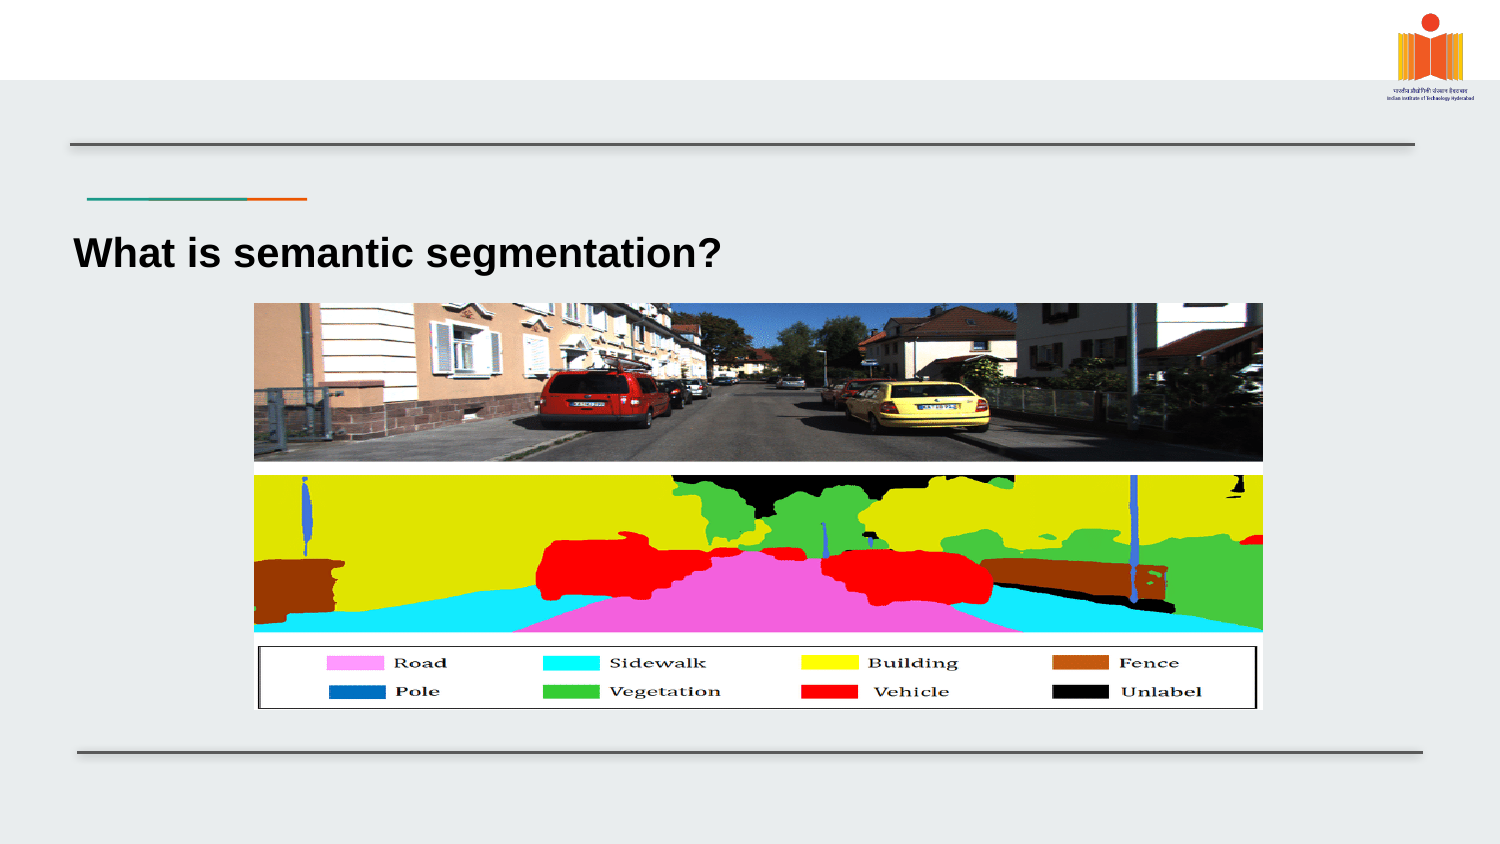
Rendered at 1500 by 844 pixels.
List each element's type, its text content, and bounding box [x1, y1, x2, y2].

text_box What is semantic segmentation? [58, 210, 815, 291]
picture [1387, 13, 1474, 102]
picture [254, 303, 1263, 710]
